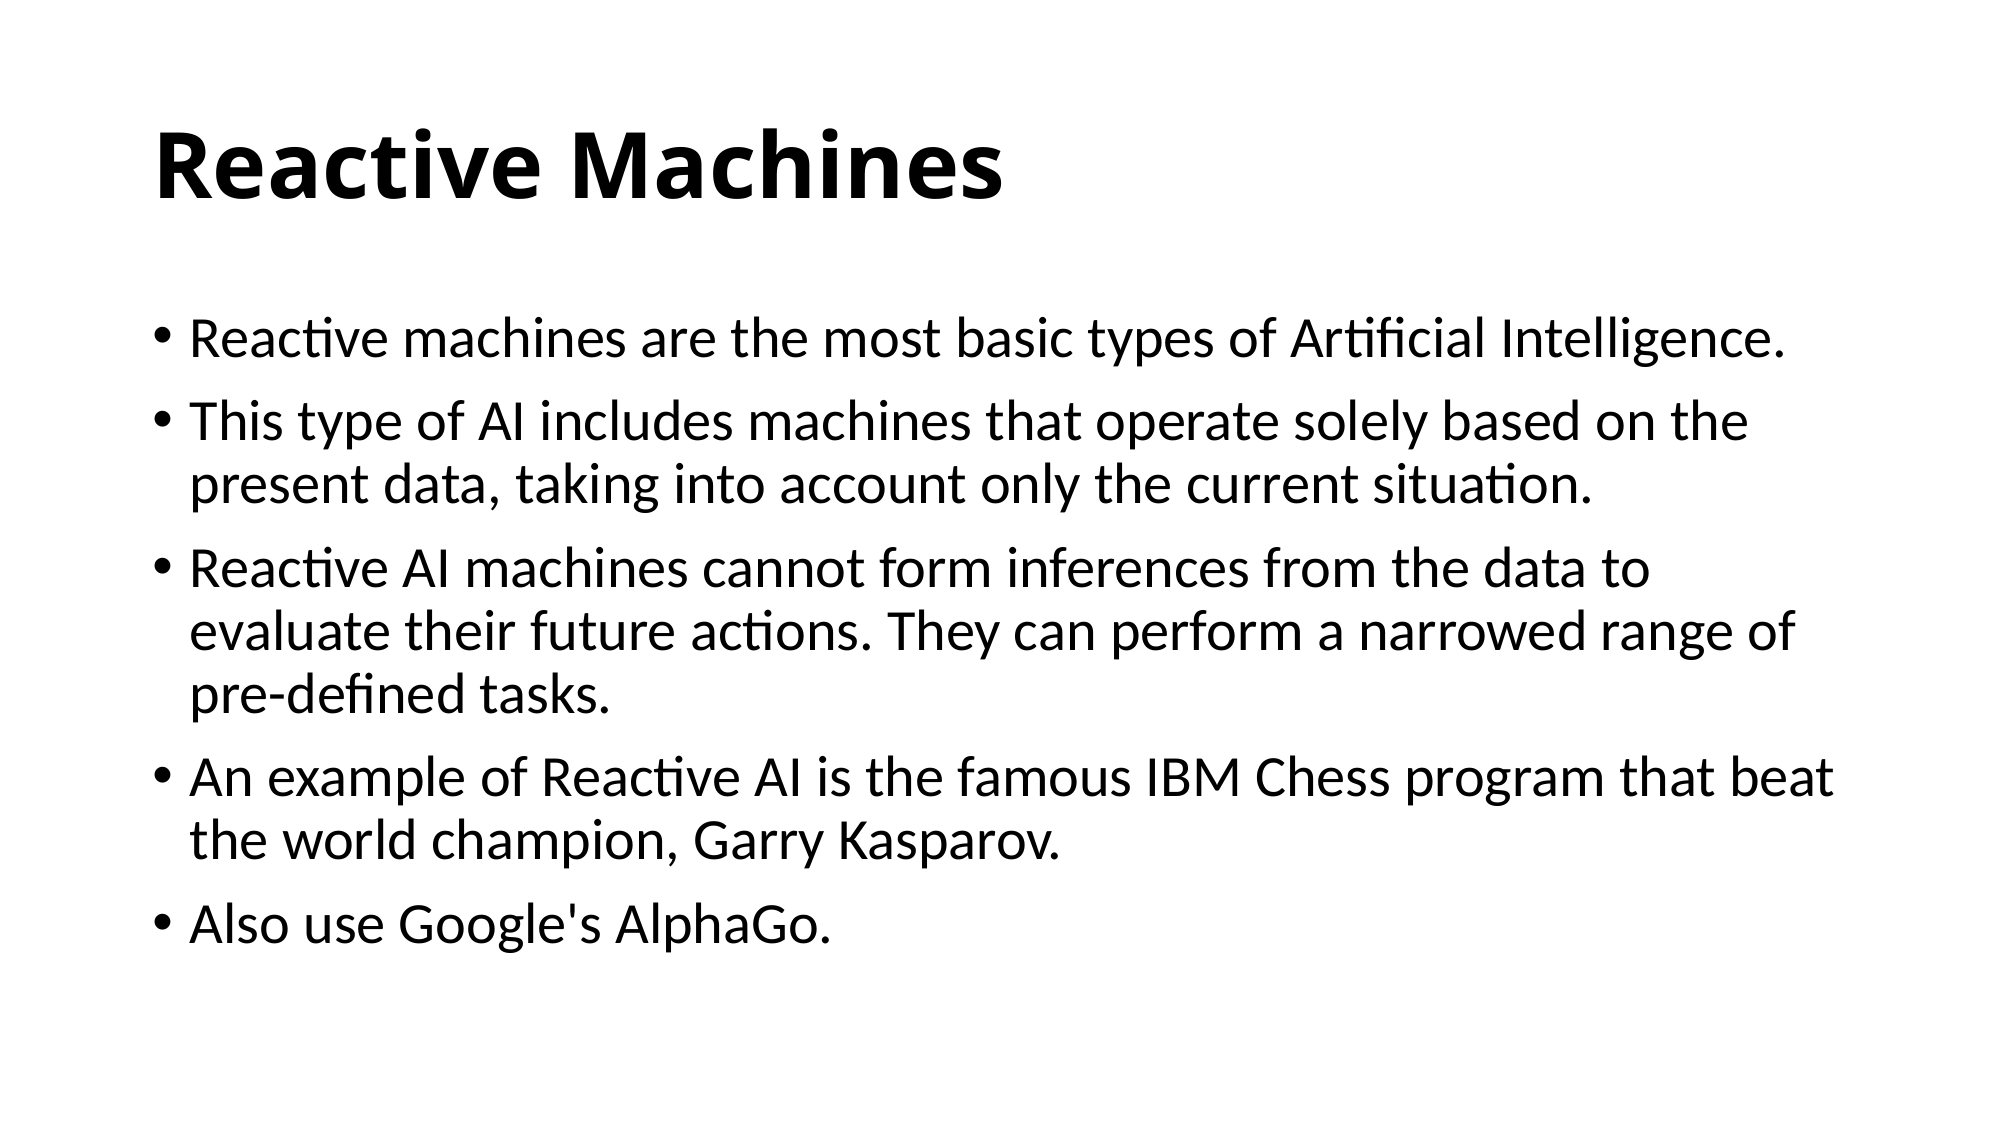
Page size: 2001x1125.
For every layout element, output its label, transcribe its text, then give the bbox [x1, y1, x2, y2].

list Reactive machines are the most basic types of Artificial Intelligence. This type of AI includes machines that operate solely based on the present data, taking into account only the current situation. Reactive AI machines cannot form inferences from the data to evaluate their future actions. They can perform a narrowed range of pre-defined tasks. An example of Reactive AI is the famous IBM Chess program that beat the world champion, Garry Kasparov. Also use Google's AlphaGo. [137, 299, 1863, 1014]
title Reactive Machines [137, 59, 1863, 278]
